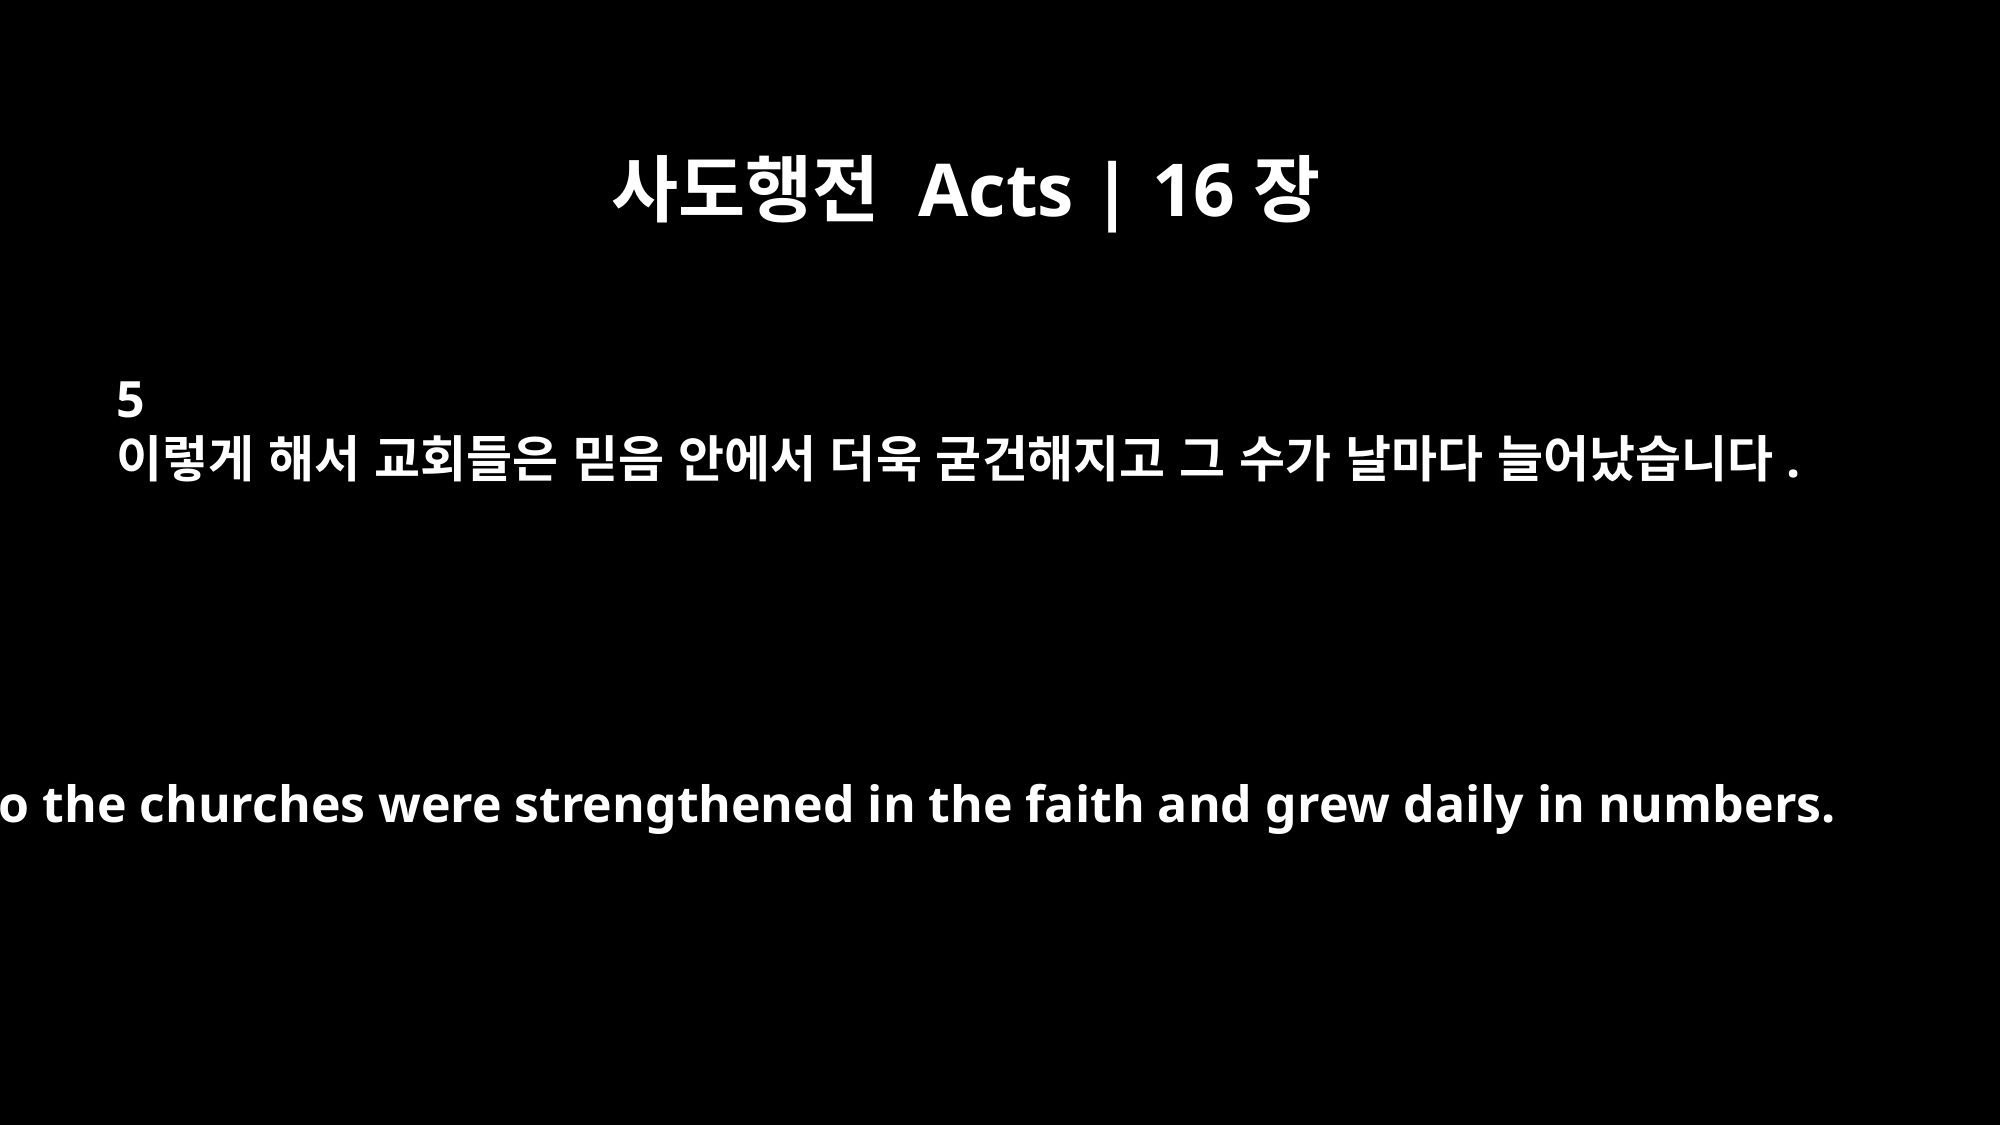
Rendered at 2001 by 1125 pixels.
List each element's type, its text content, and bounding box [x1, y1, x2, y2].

text_box 5 이렇게 해서 교회들은 믿음 안에서 더욱 굳건해지고 그 수가 날마다 늘어났습니다. [101, 359, 1816, 495]
text_box 사도행전 Acts | 16장 [596, 136, 1336, 239]
text_box So the churches were strengthened in the faith and grew daily in numbers. [0, 764, 1852, 840]
